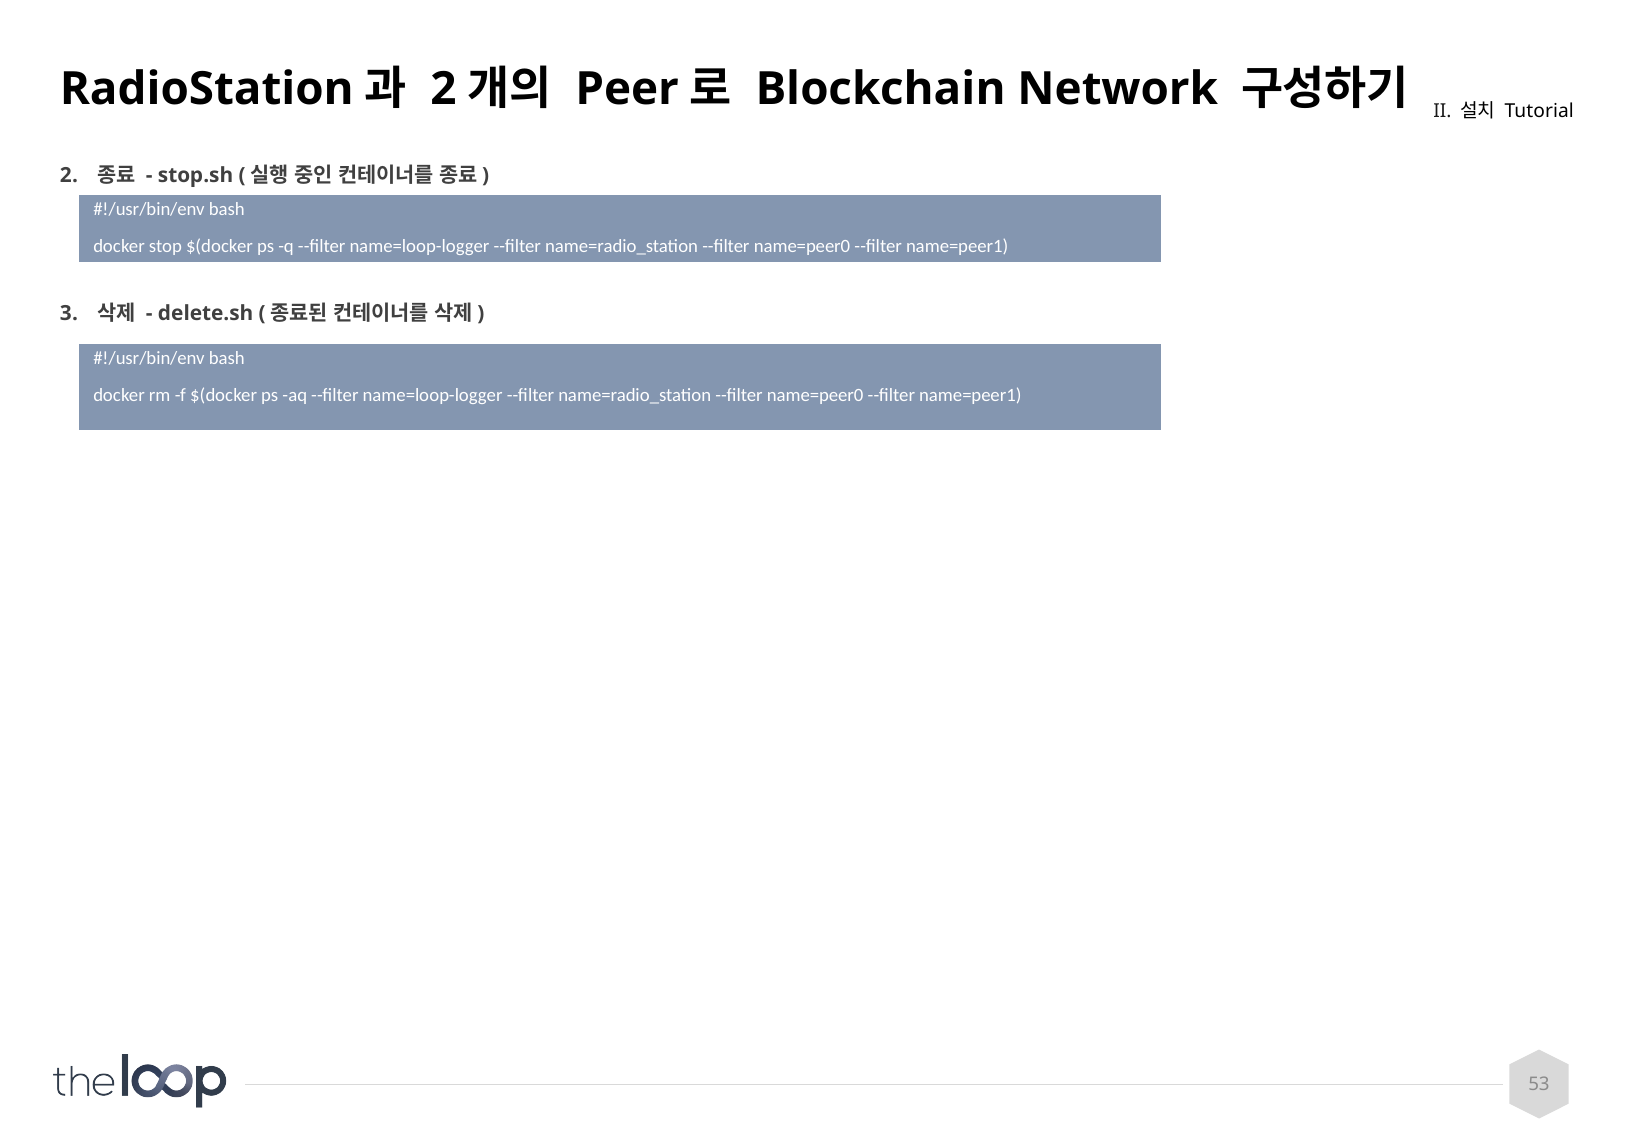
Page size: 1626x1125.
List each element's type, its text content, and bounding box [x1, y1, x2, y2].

title RadioStation과 2개의 Peer로 Blockchain Network 구성하기 [44, 59, 1514, 121]
picture [21, 1021, 258, 1125]
list 종료 - stop.sh (실행 중인 컨테이너를 종료) 삭제 - delete.sh (종료된 컨테이너를 삭제) [44, 154, 1531, 1088]
table_header #!/usr/bin/env bash docker rm -f $(docker ps -aq --filter name=loop-logger --filter name=radio_station --filter name=peer0 --filter name=peer1) [79, 344, 1161, 430]
slide_number 53 [1497, 1054, 1581, 1115]
text_box II. 설치 Tutorial [1271, 93, 1589, 130]
table_header #!/usr/bin/env bash docker stop $(docker ps -q --filter name=loop-logger --filter name=radio_station --filter name=peer0 --filter name=peer1) [79, 195, 1161, 262]
